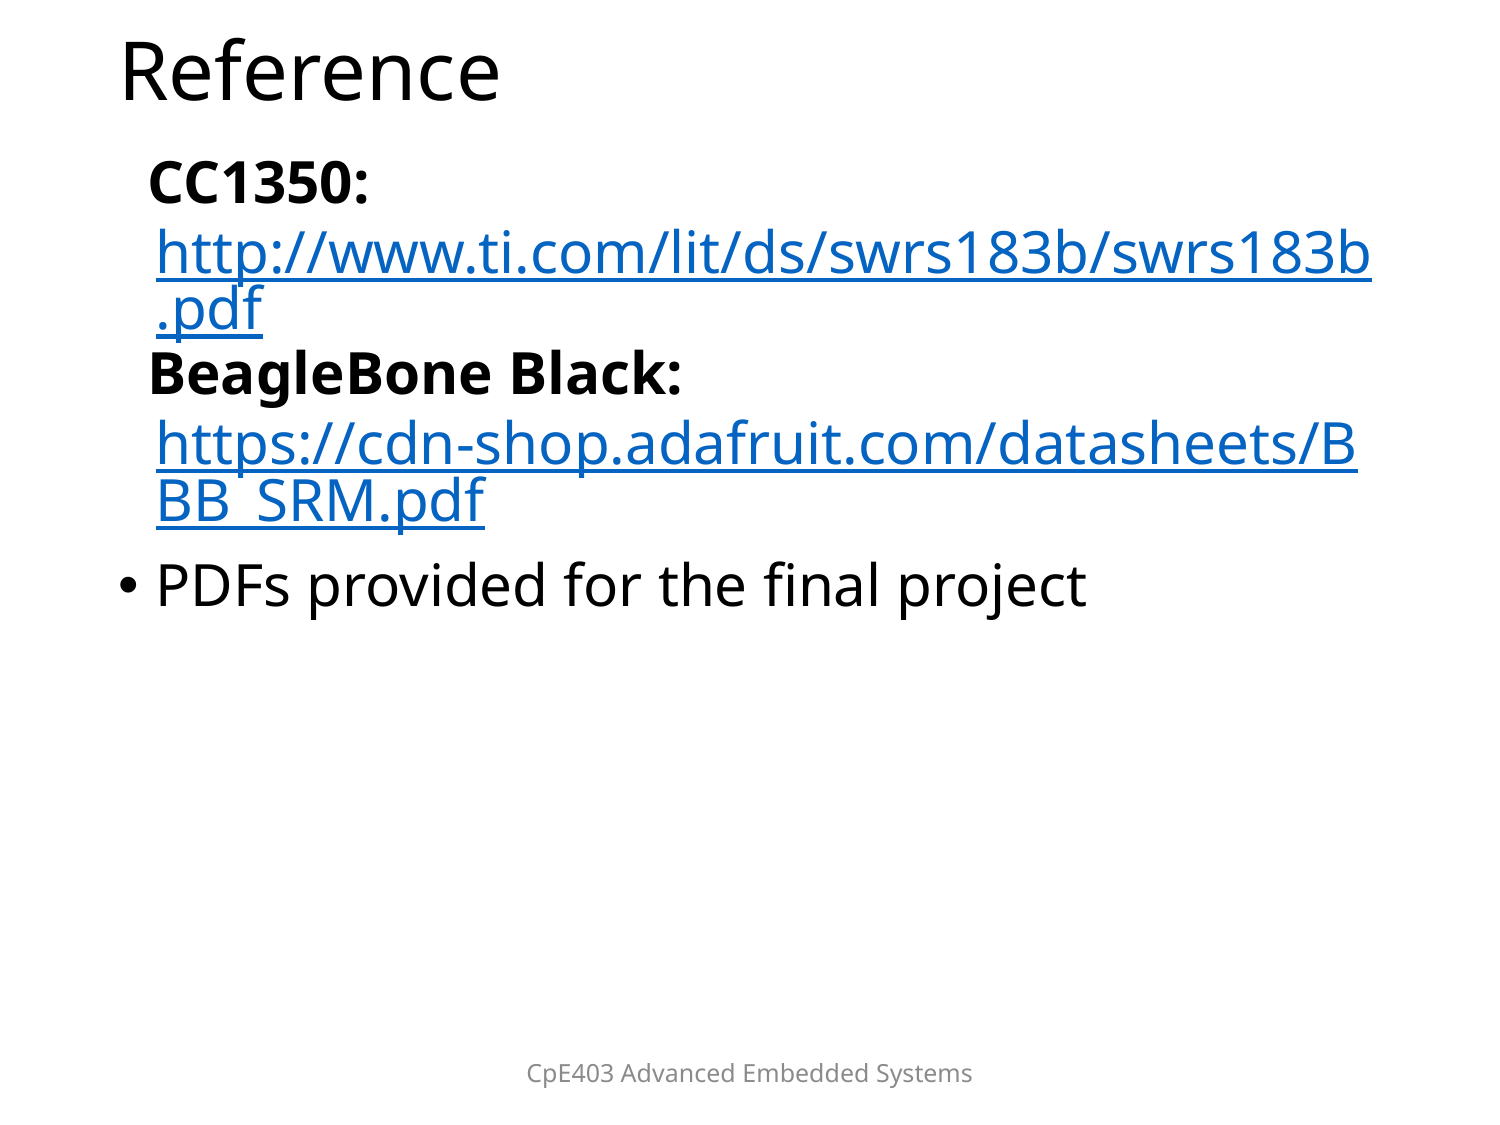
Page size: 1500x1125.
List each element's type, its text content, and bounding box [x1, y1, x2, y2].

footer CpE403 Advanced Embedded Systems [496, 1042, 1004, 1103]
list CC1350: http://www.ti.com/lit/ds/swrs183b/swrs183b.pdf BeagleBone Black: https://cdn-shop.adafruit.com/datasheets/BBB_SRM.pdf PDFs provided for the final project [103, 145, 1397, 1043]
title Reference [103, 22, 1397, 127]
